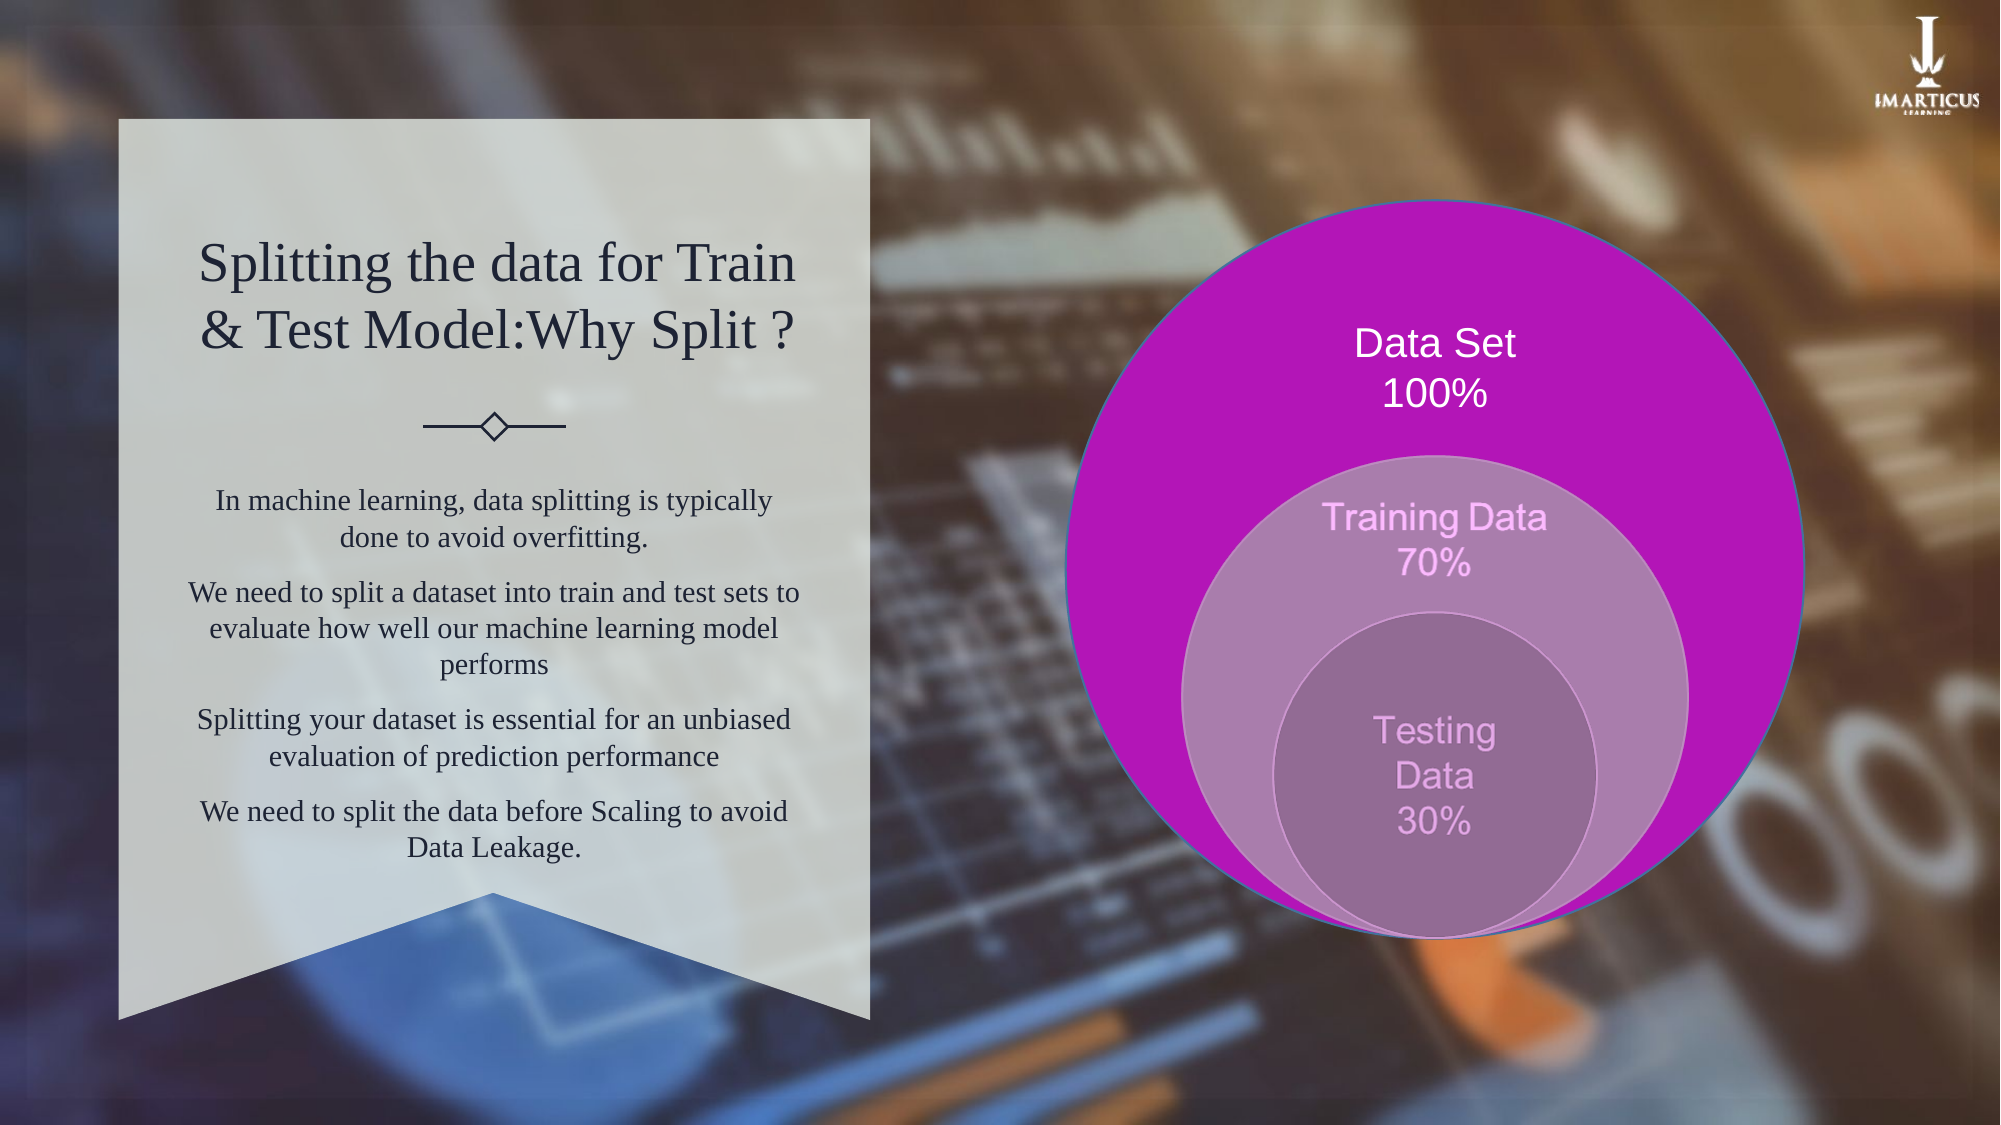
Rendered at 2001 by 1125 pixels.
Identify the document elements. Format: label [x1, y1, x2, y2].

text_box [423, 417, 566, 437]
picture [0, 0, 2000, 1125]
